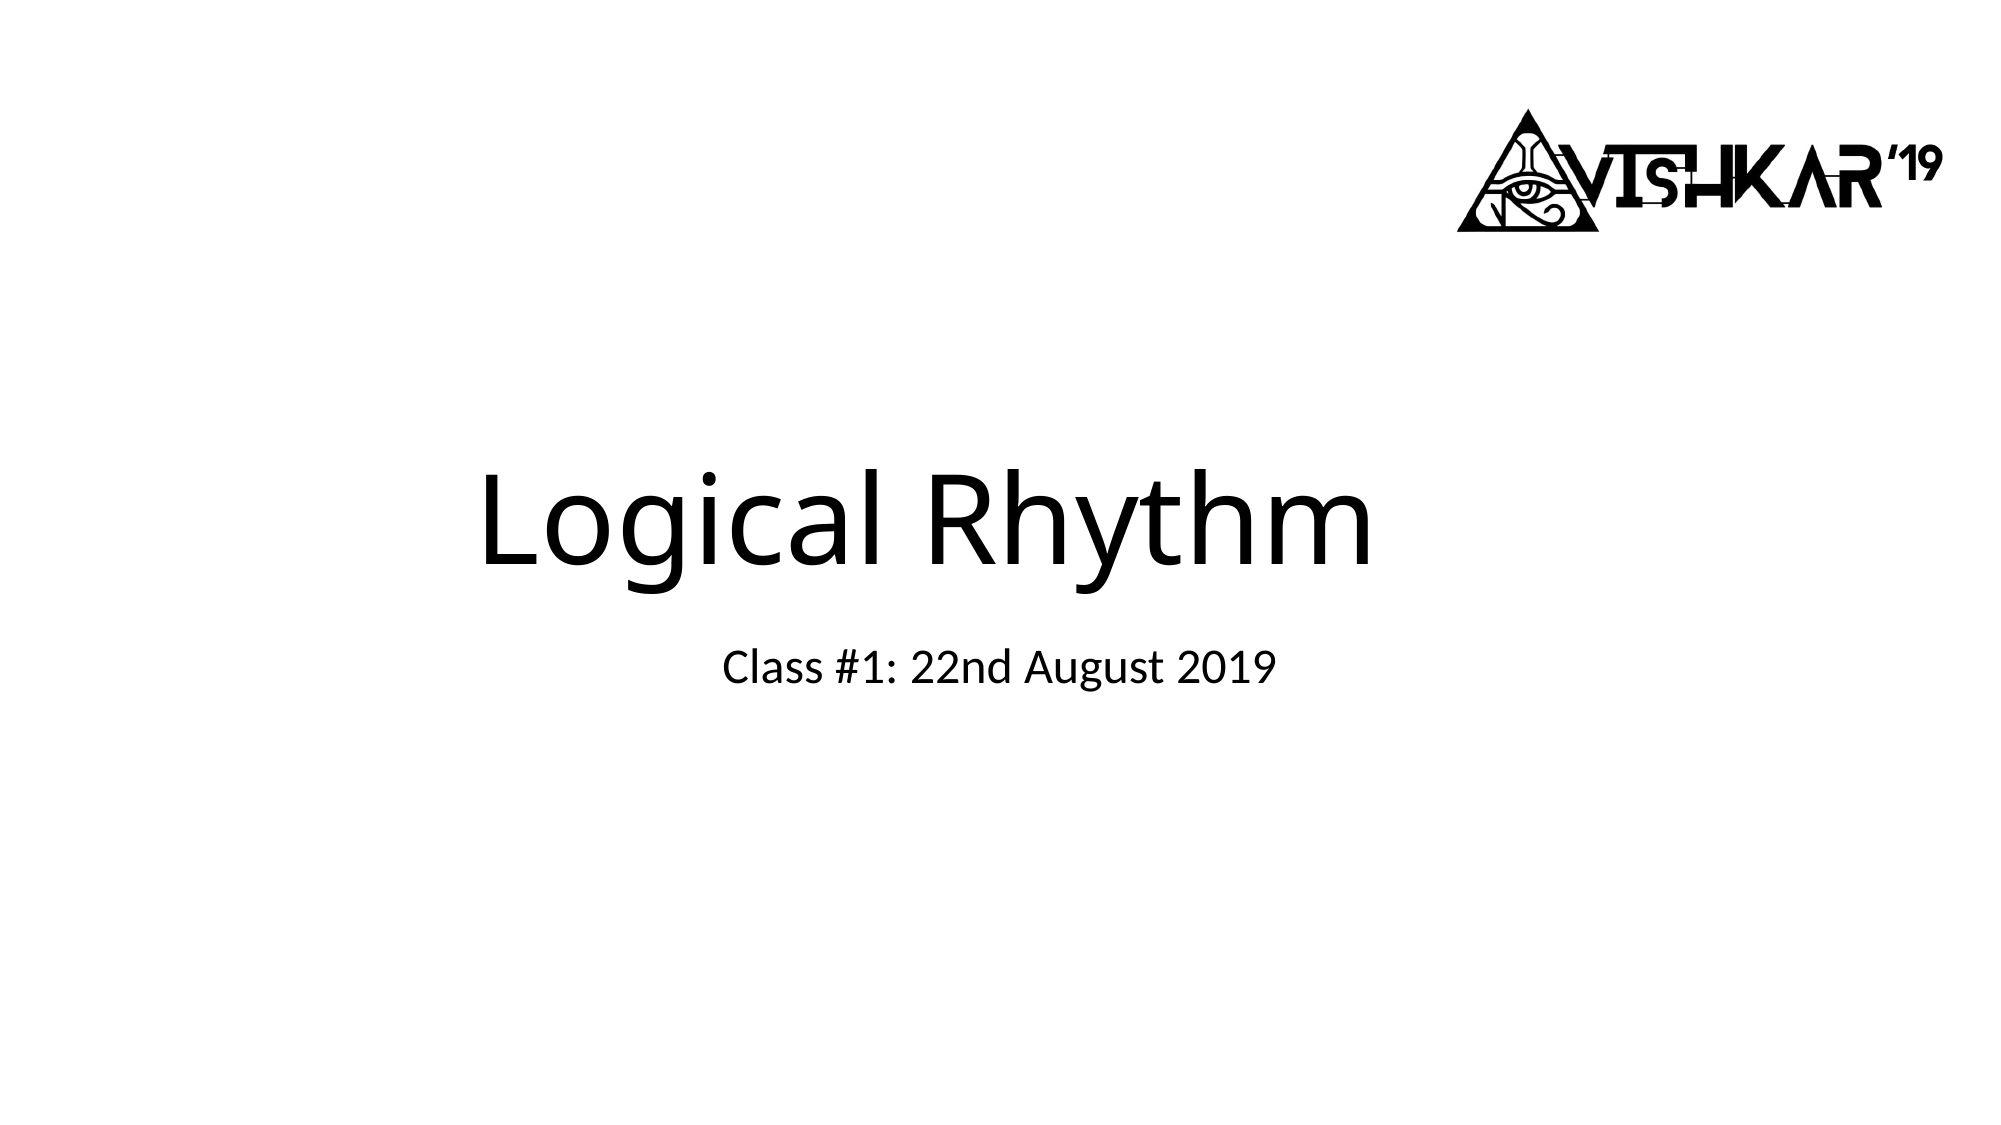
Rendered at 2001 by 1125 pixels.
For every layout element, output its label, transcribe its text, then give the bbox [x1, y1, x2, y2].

title Logical Rhythm [68, 162, 1932, 612]
subtitle Class #1: 22nd August 2019 [68, 619, 1932, 794]
picture [1393, 0, 2000, 342]
